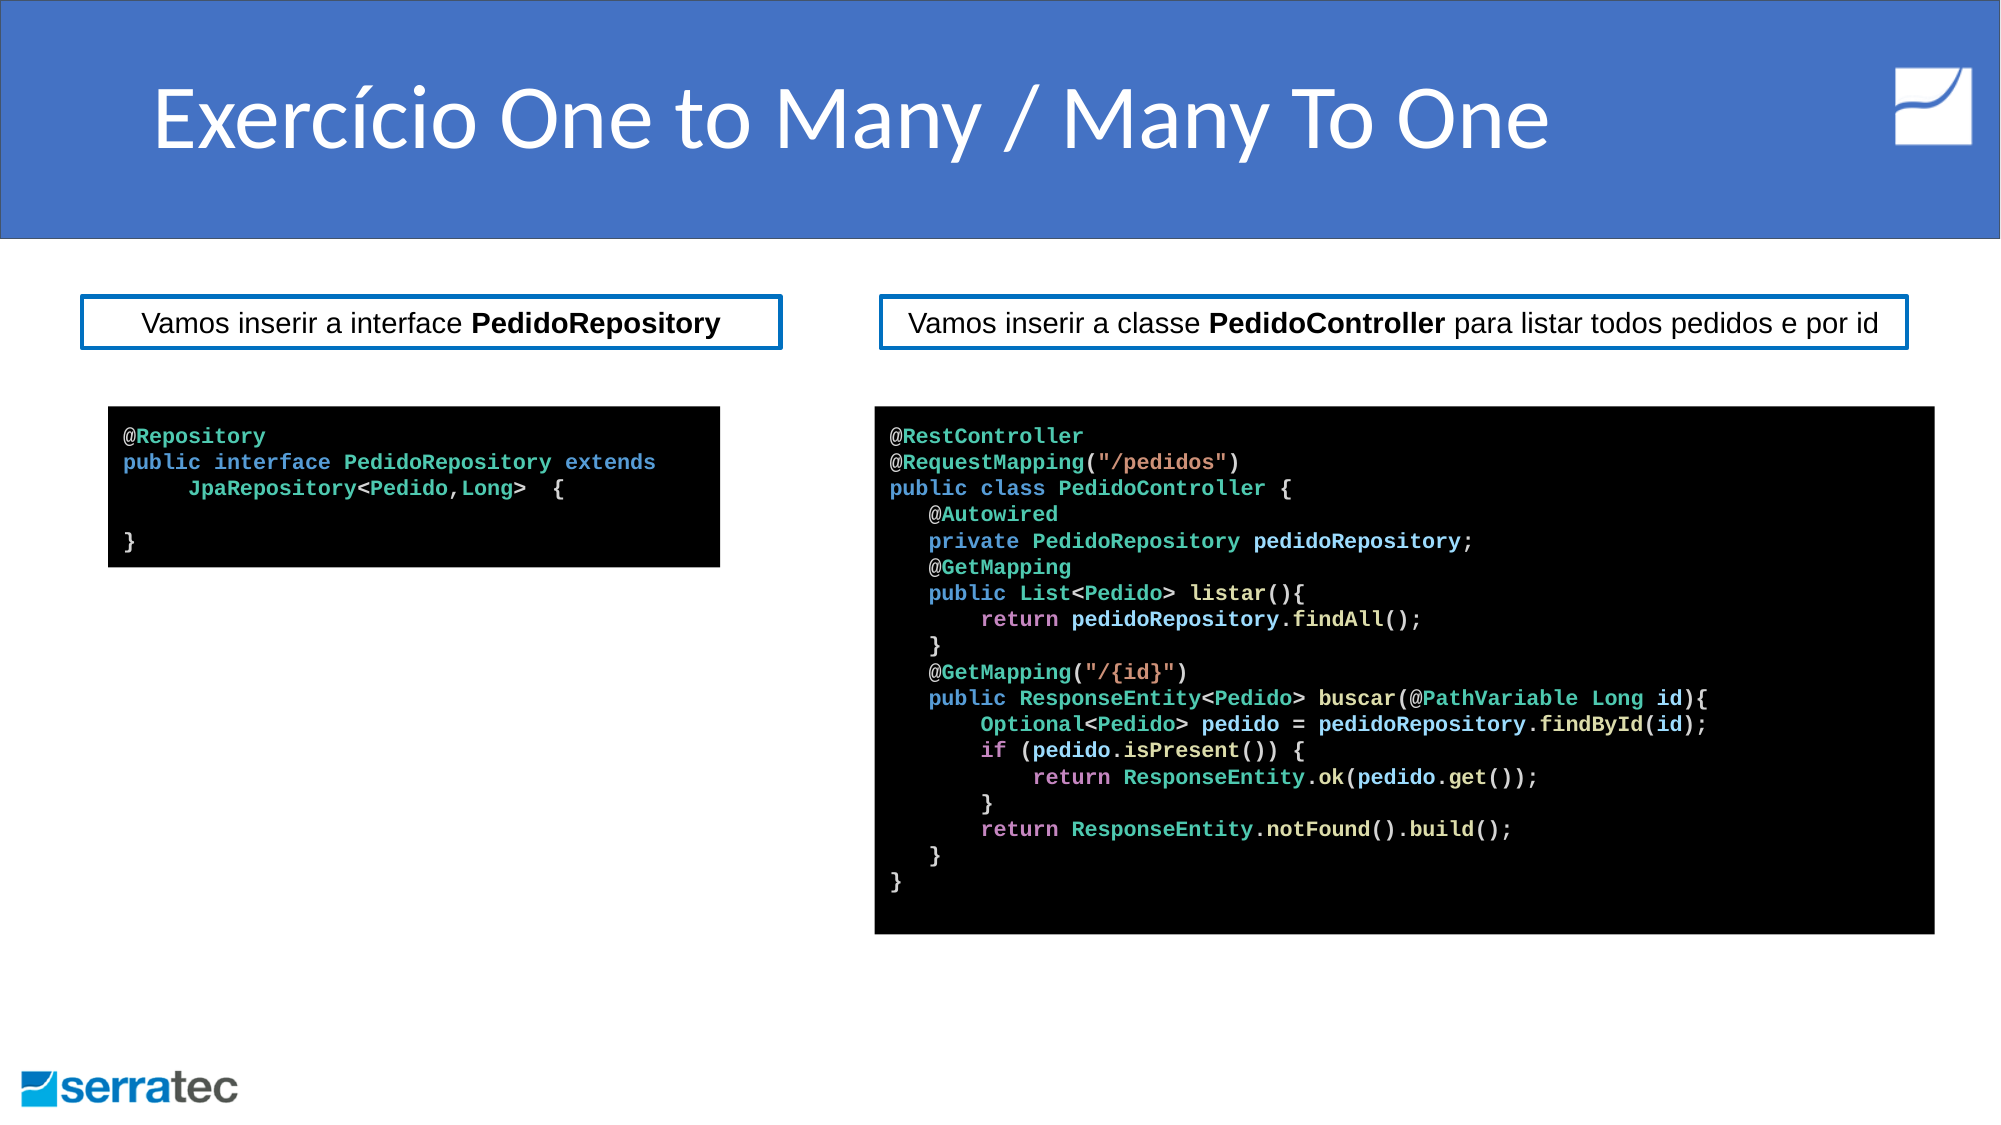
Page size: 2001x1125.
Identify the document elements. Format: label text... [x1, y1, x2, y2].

text_box @RestController @RequestMapping("/pedidos") public class PedidoController { @Autowired private PedidoRepository pedidoRepository; @GetMapping public List<Pedido> listar(){ return pedidoRepository.findAll(); } @GetMapping("/{id}") public ResponseEntity<Pedido> buscar(@PathVariable Long id){ Optional<Pedido> pedido = pedidoRepository.findById(id); if (pedido.isPresent()) { return ResponseEntity.ok(pedido.get()); } return ResponseEntity.notFound().build(); } } [874, 406, 1935, 935]
text_box Vamos inserir a interface PedidoRepository [81, 296, 781, 349]
title Exercício One to Many / Many To One [137, 9, 1863, 228]
text_box Vamos inserir a classe PedidoController para listar todos pedidos e por id [880, 296, 1907, 349]
picture [14, 1064, 247, 1113]
picture [1895, 65, 1976, 148]
text_box @Repository public interface PedidoRepository extends JpaRepository<Pedido,Long> { } [108, 406, 721, 568]
